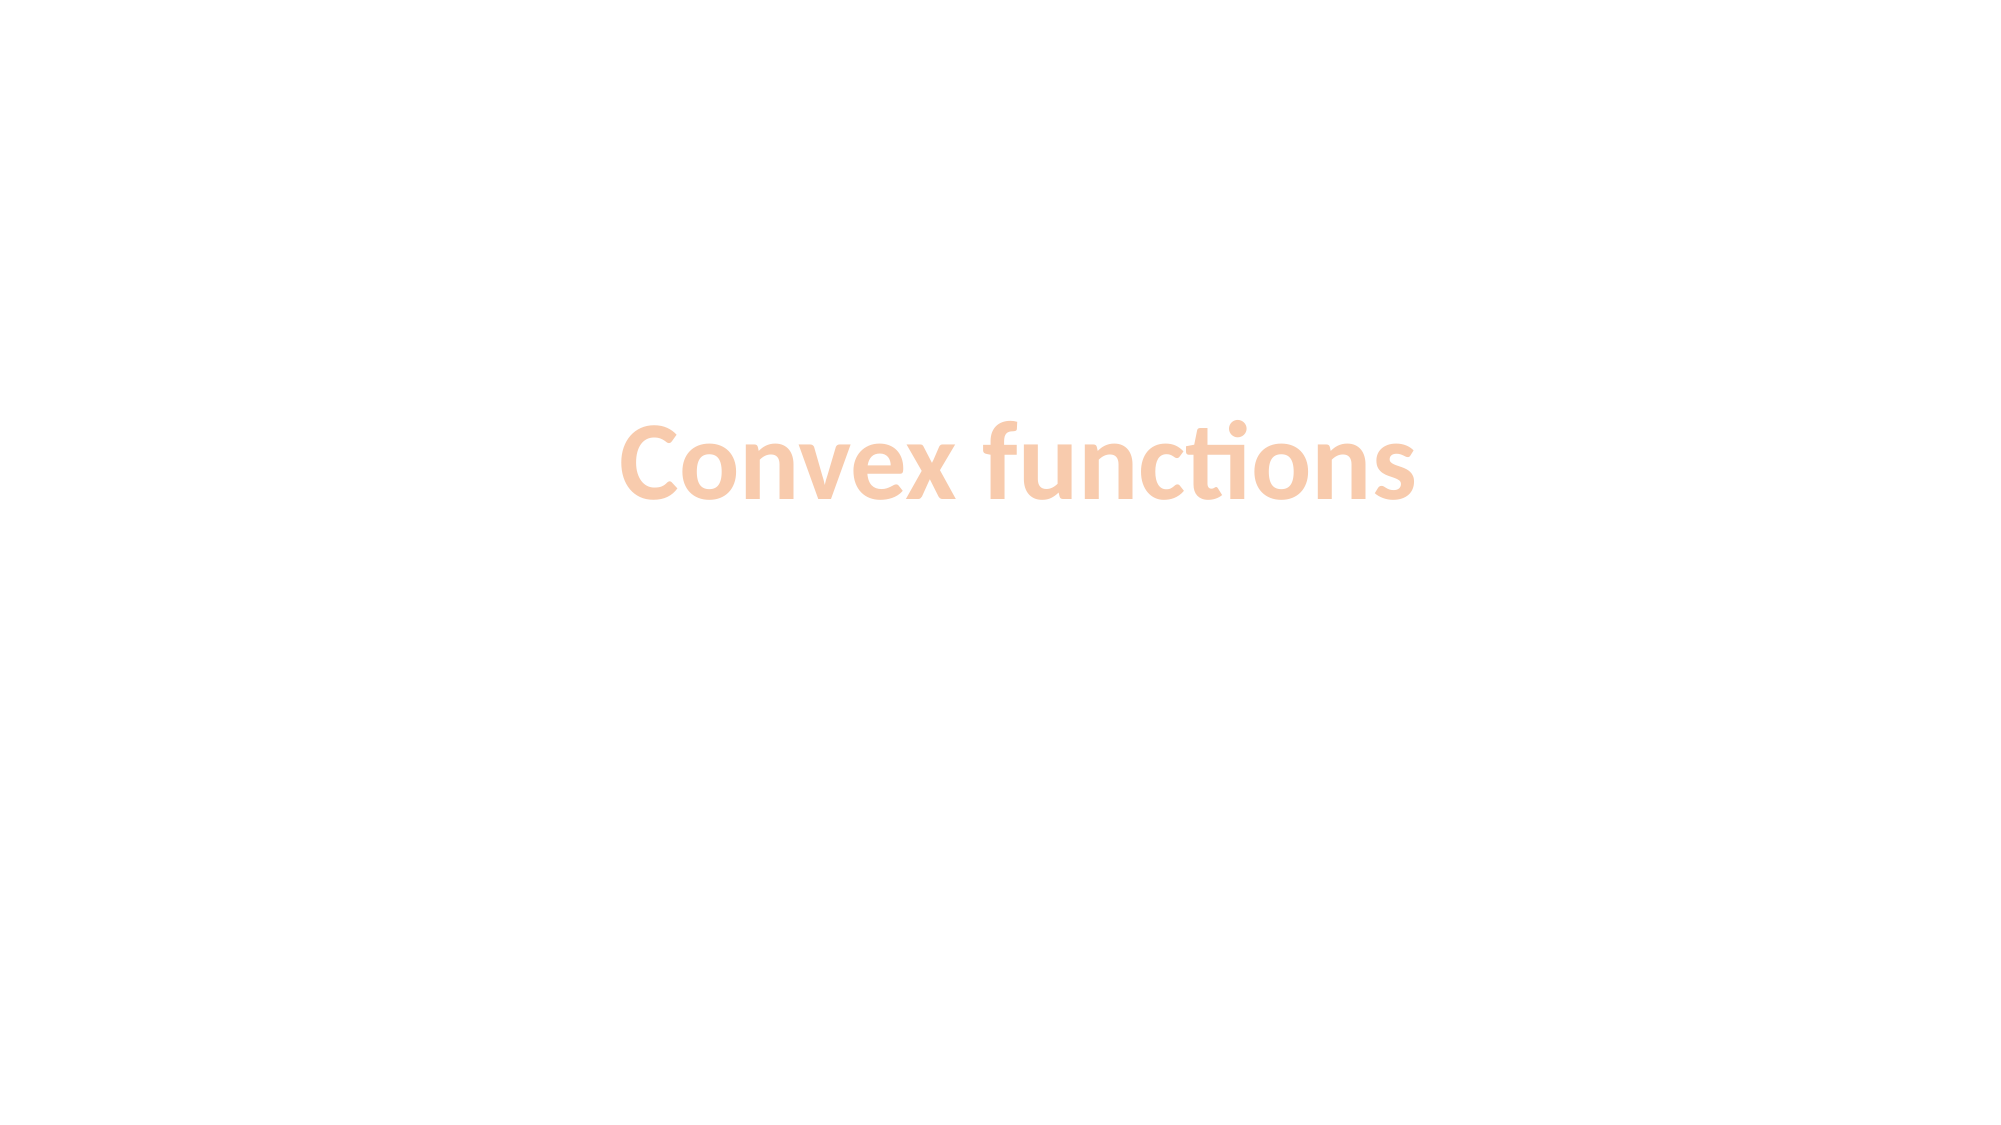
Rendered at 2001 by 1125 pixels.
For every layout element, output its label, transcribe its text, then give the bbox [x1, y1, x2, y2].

text_box Convex functions [604, 379, 1433, 530]
